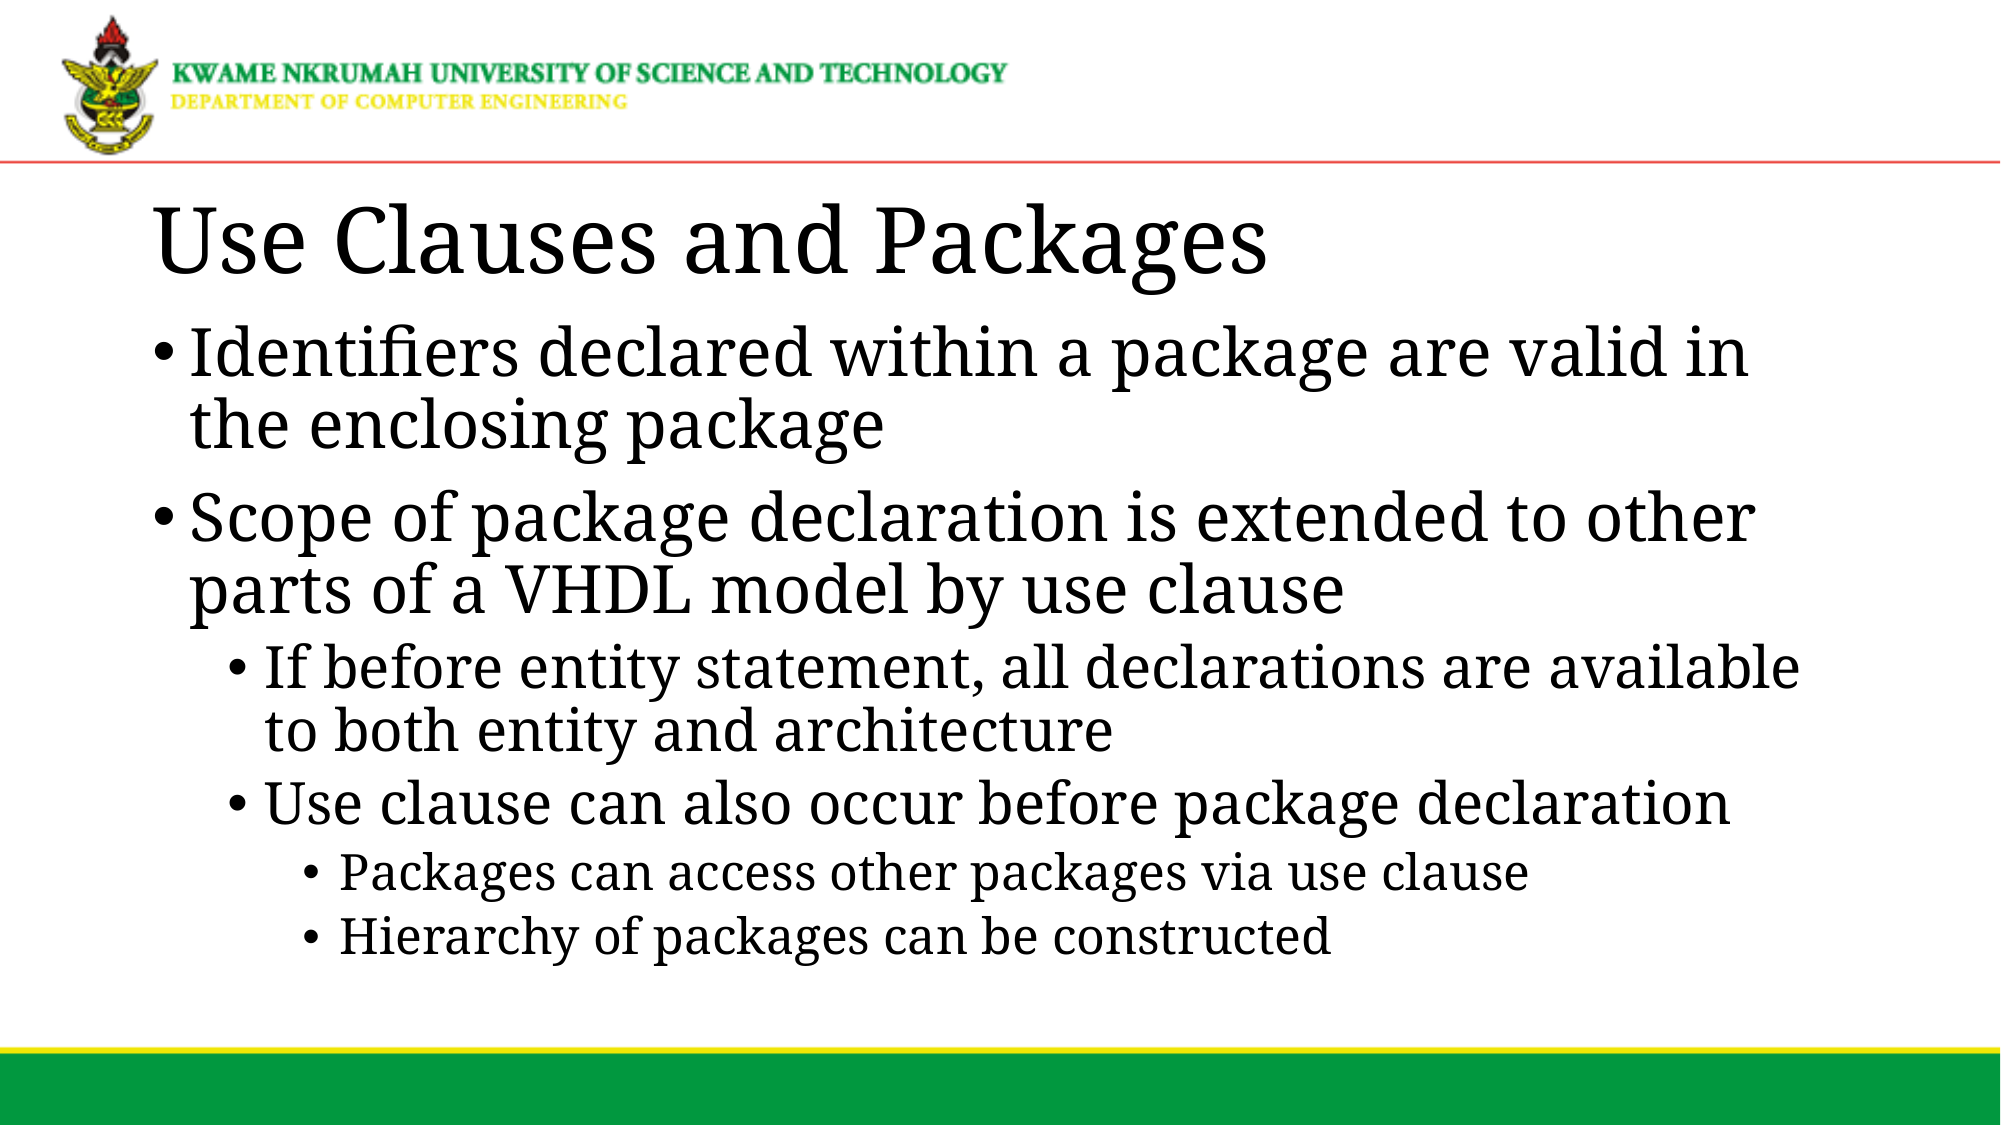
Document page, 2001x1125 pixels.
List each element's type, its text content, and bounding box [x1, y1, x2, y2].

title Use Clauses and Packages [137, 176, 1863, 311]
picture [0, 0, 2001, 1125]
list Identifiers declared within a package are valid in the enclosing package Scope of package declaration is extended to other parts of a VHDL model by use clause If before entity statement, all declarations are available to both entity and architecture Use clause can also occur before package declaration Packages can access other packages via use clause Hierarchy of packages can be constructed [137, 311, 1863, 1025]
